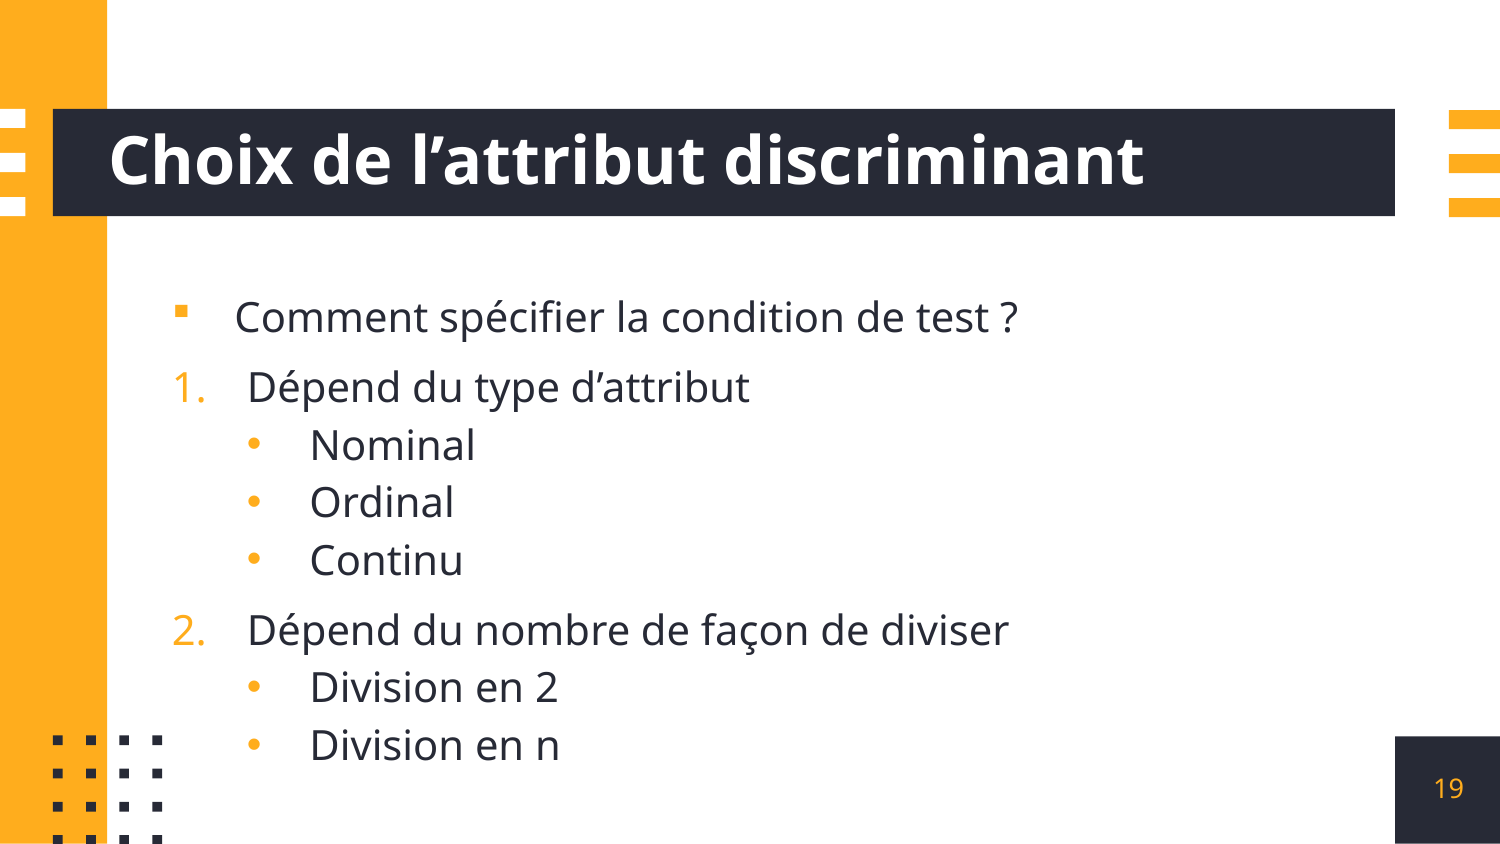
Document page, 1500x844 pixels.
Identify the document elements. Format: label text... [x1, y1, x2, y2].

slide_number 19 [1395, 736, 1500, 844]
title Choix de l’attribut discriminant [108, 108, 1396, 217]
list Comment spécifier la condition de test ? Dépend du type d’attribut Nominal Ordinal Continu Dépend du nombre de façon de diviser Division en 2 Division en n [159, 283, 1396, 844]
